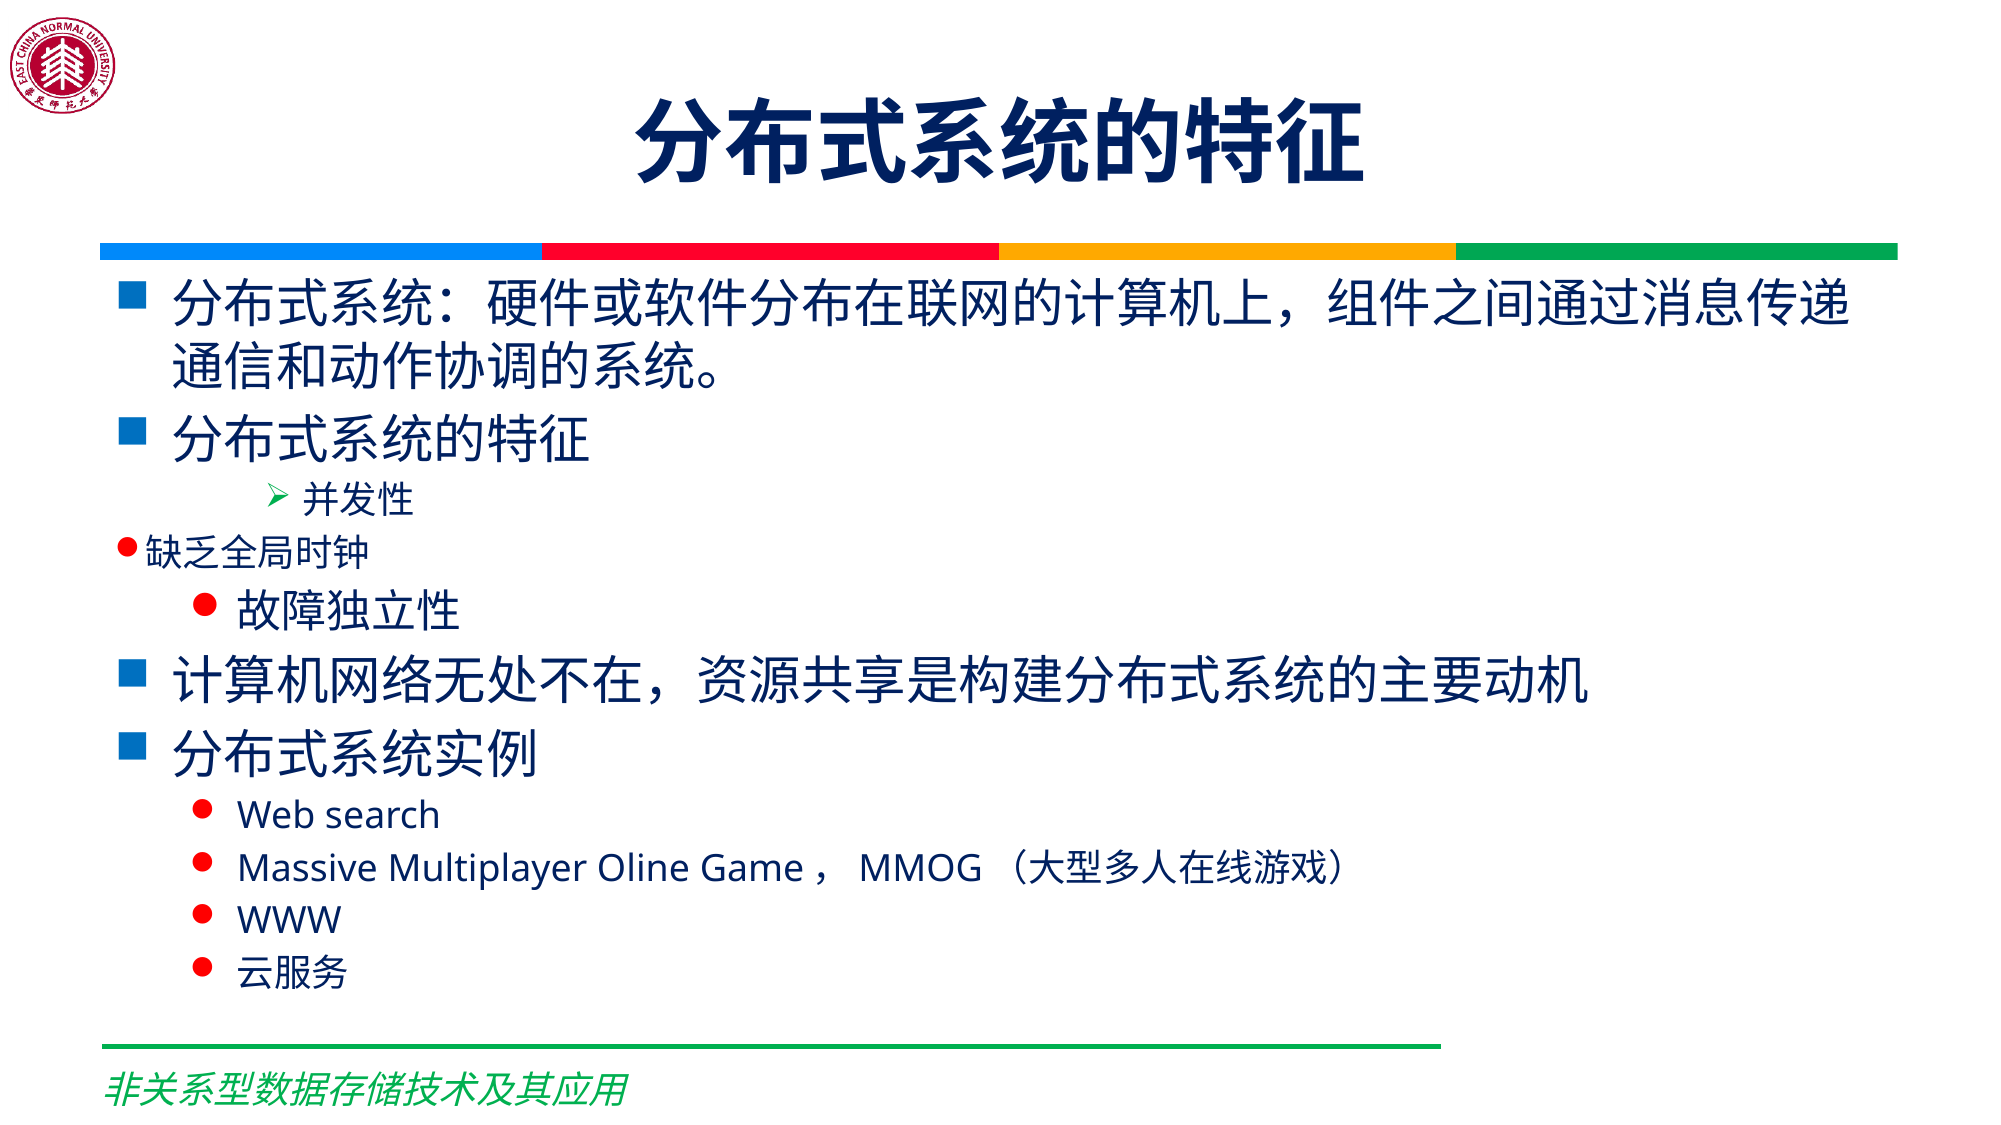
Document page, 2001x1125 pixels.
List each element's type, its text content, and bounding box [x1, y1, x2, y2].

picture [86, 243, 1898, 260]
list 分布式系统：硬件或软件分布在联网的计算机上，组件之间通过消息传递通信和动作协调的系统。 分布式系统的特征 并发性 缺乏全局时钟 故障独立性 计算机网络无处不在，资源共享是构建分布式系统的主要动机 分布式系统实例 Web search Massive Multiplayer Oline Game，MMOG（大型多人在线游戏） WWW 云服务 [99, 262, 1900, 1005]
picture [8, 16, 116, 114]
title 分布式系统的特征 [99, 45, 1900, 233]
